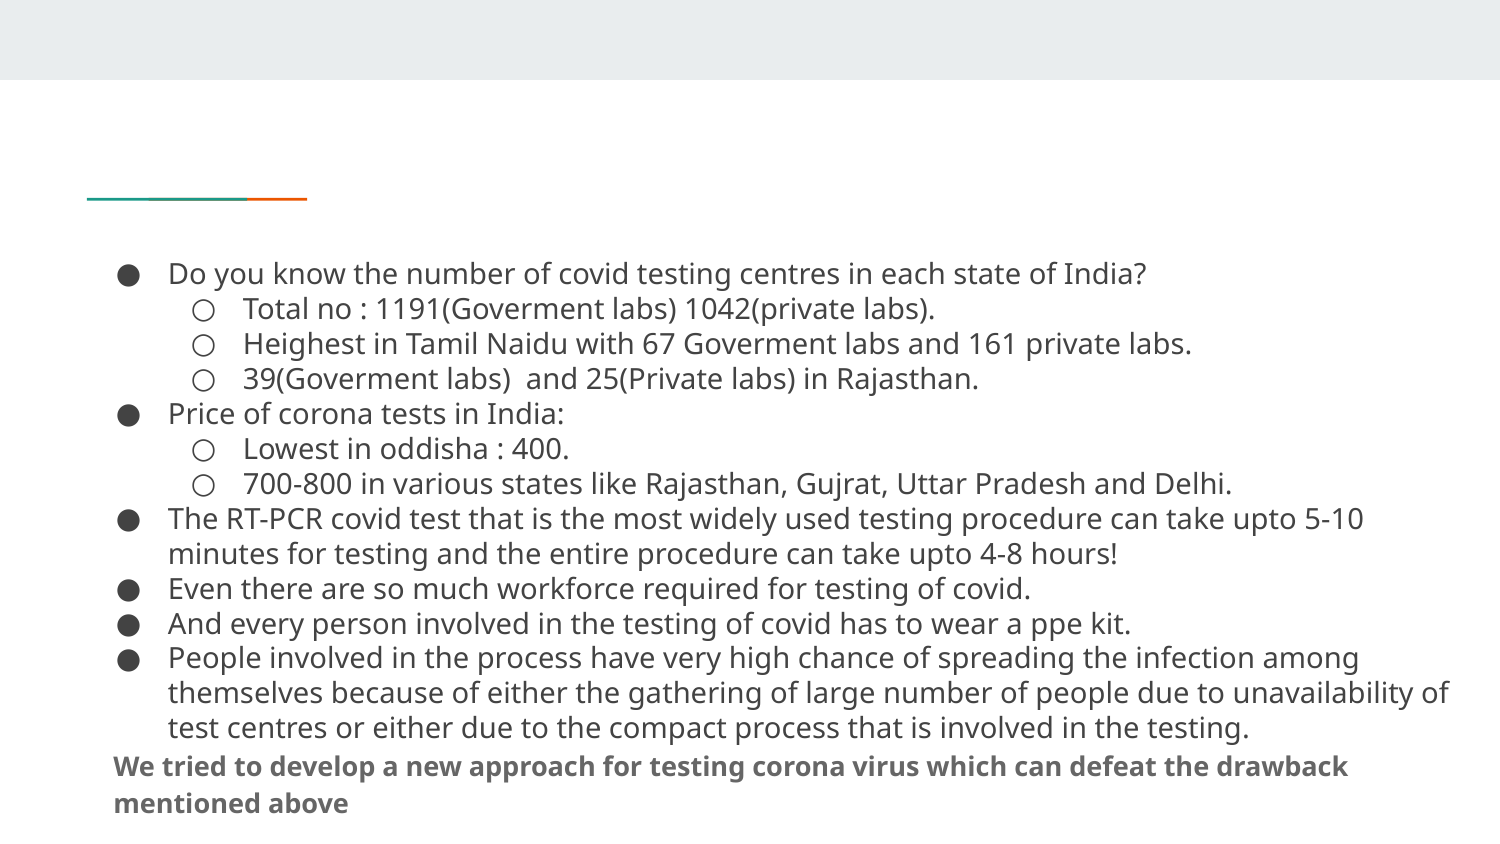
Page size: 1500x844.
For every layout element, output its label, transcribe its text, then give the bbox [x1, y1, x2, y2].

text_box We tried to develop a new approach for testing corona virus which can defeat the drawback mentioned above [98, 729, 1392, 802]
text_box Do you know the number of covid testing centres in each state of India? Total no : 1191(Goverment labs) 1042(private labs). Heighest in Tamil Naidu with 67 Goverment labs and 161 private labs. 39(Goverment labs) and 25(Private labs) in Rajasthan. Price of corona tests in India: Lowest in oddisha : 400. 700-800 in various states like Rajasthan, Gujrat, Uttar Pradesh and Delhi. The RT-PCR covid test that is the most widely used testing procedure can take upto 5-10 minutes for testing and the entire procedure can take upto 4-8 hours! Even there are so much workforce required for testing of covid. And every person involved in the testing of covid has to wear a ppe kit. People involved in the process have very high chance of spreading the infection among themselves because of either the gathering of large number of people due to unavailability of test centres or either due to the compact process that is involved in the testing. [78, 240, 1466, 782]
